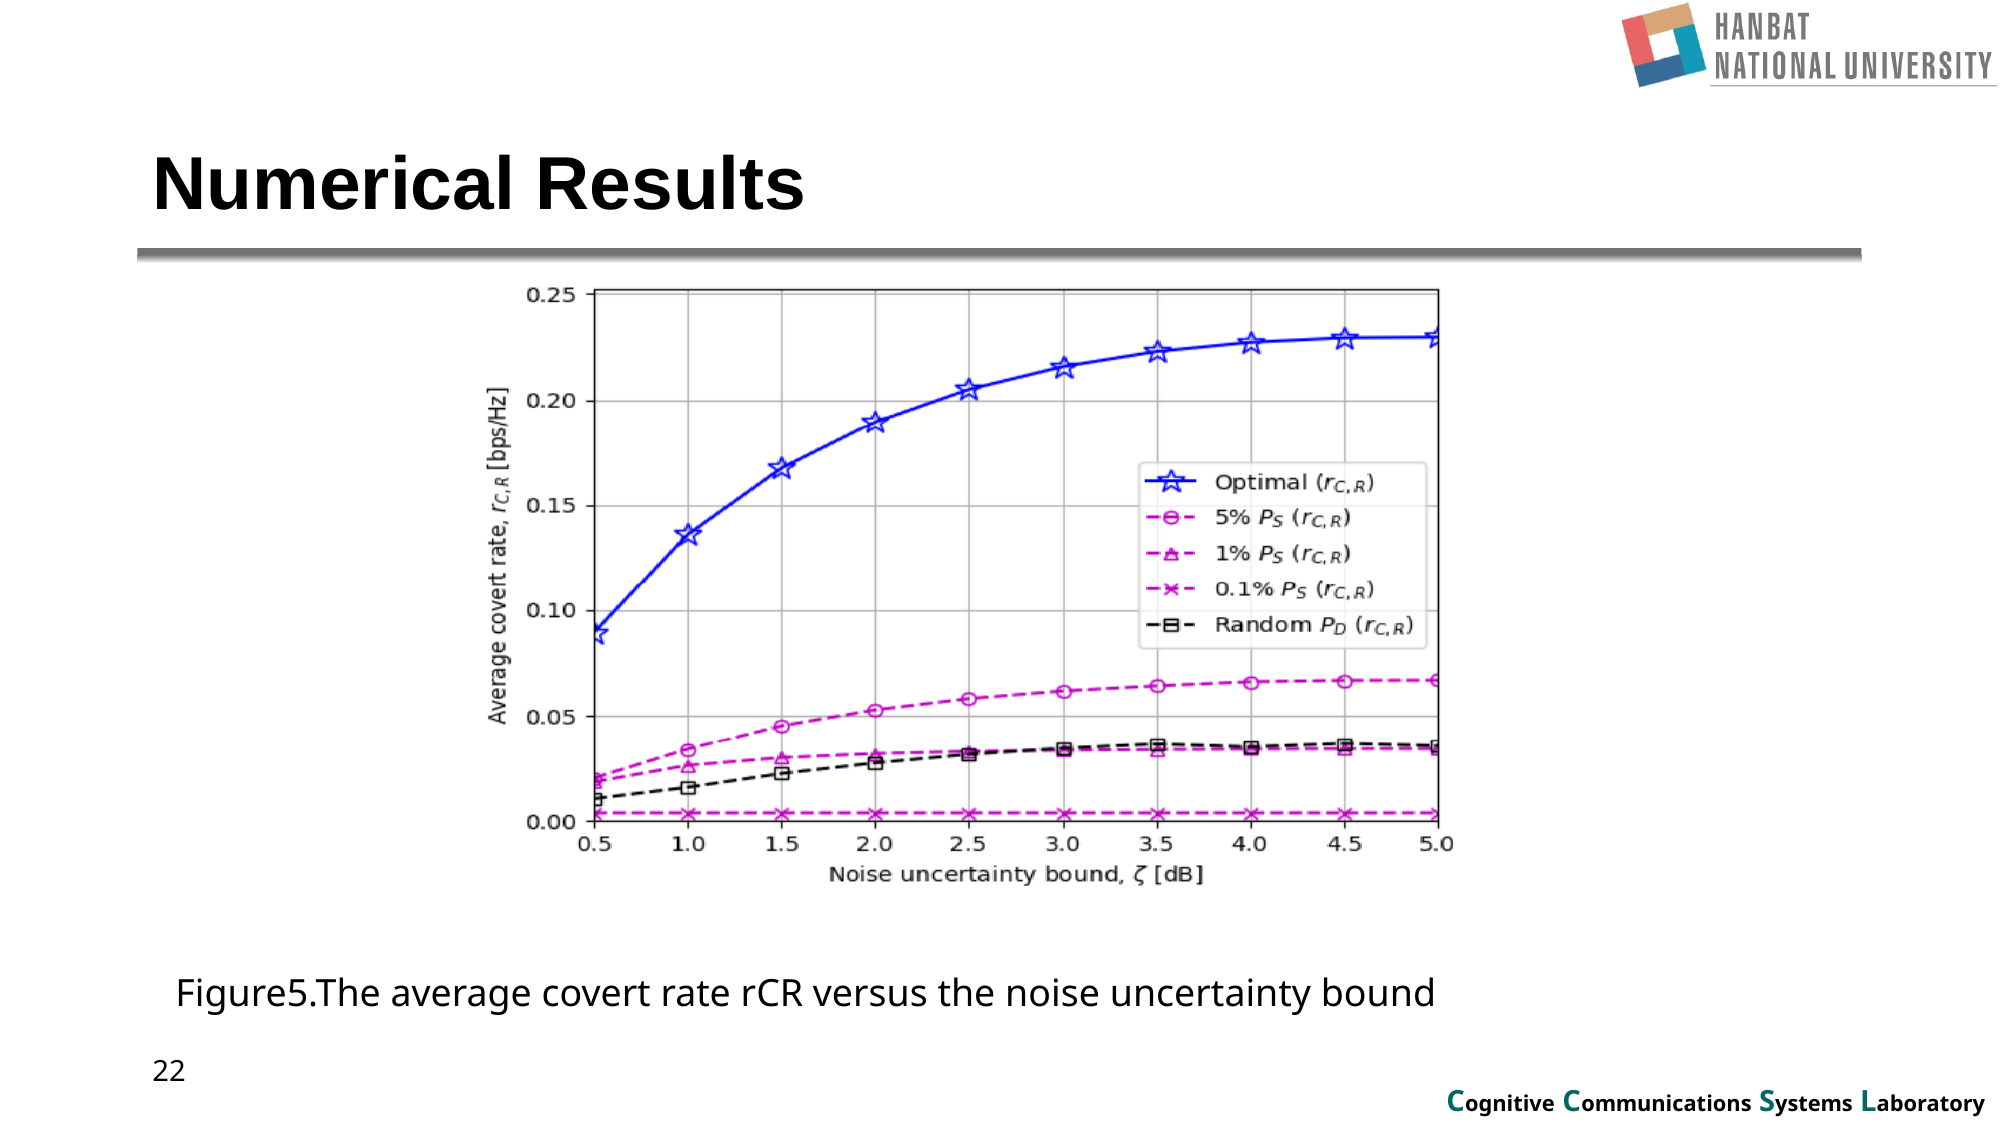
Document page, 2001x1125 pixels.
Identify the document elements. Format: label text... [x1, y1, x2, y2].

picture [1621, 2, 1998, 90]
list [464, 270, 1536, 898]
title Numerical Results [137, 129, 1863, 242]
slide_number 22 [137, 1042, 357, 1103]
